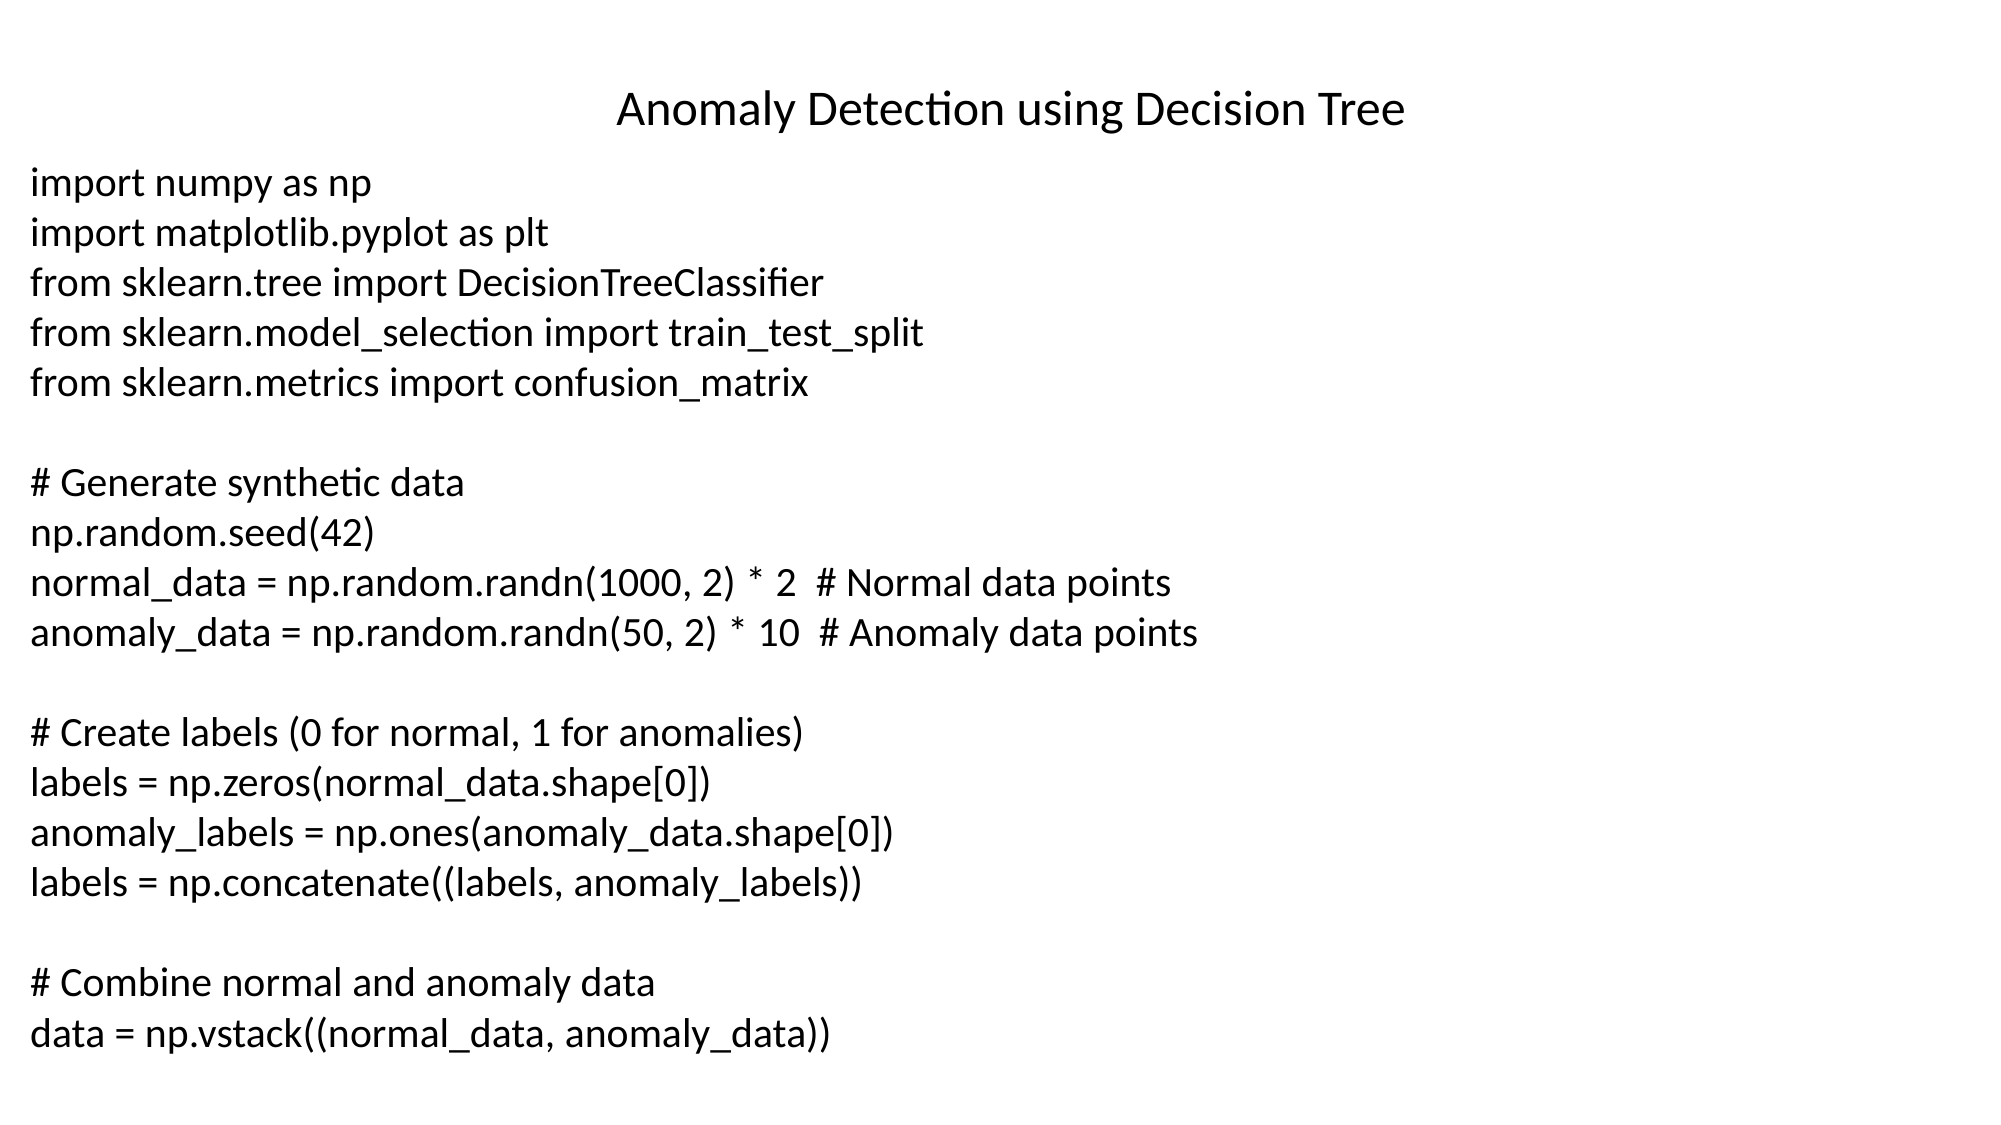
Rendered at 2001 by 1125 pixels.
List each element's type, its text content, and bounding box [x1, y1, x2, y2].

text_box Anomaly Detection using Decision Tree [601, 67, 1430, 143]
text_box import numpy as np import matplotlib.pyplot as plt from sklearn.tree import DecisionTreeClassifier from sklearn.model_selection import train_test_split from sklearn.metrics import confusion_matrix # Generate synthetic data np.random.seed(42) normal_data = np.random.randn(1000, 2) * 2 # Normal data points anomaly_data = np.random.randn(50, 2) * 10 # Anomaly data points # Create labels (0 for normal, 1 for anomalies) labels = np.zeros(normal_data.shape[0]) anomaly_labels = np.ones(anomaly_data.shape[0]) labels = np.concatenate((labels, anomaly_labels)) # Combine normal and anomaly data data = np.vstack((normal_data, anomaly_data)) [15, 147, 1837, 1125]
